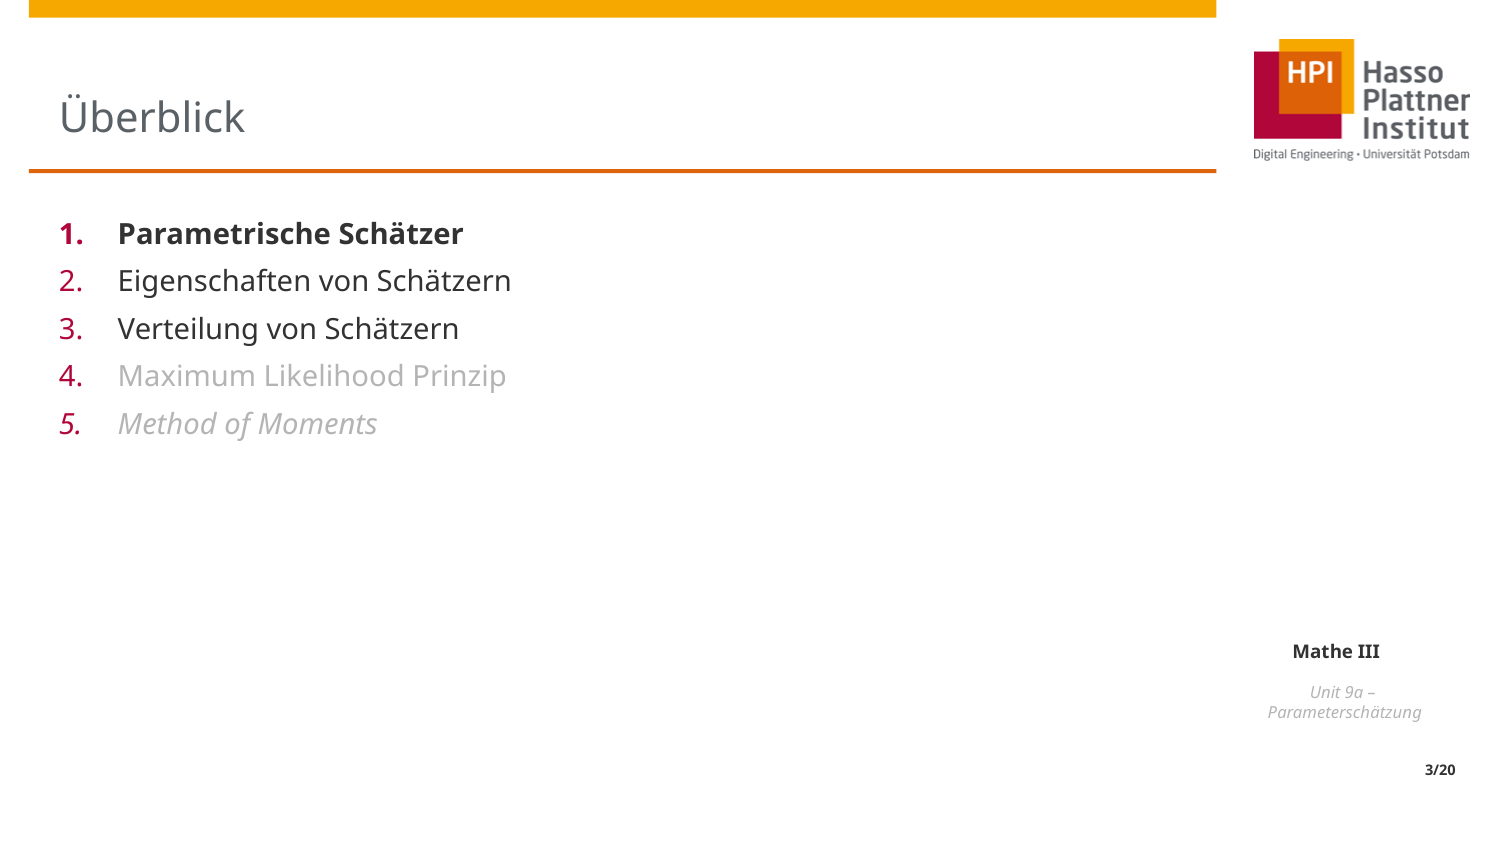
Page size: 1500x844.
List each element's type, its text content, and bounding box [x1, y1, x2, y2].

list Parametrische Schätzer Eigenschaften von Schätzern Verteilung von Schätzern Maximum Likelihood Prinzip Method of Moments [58, 203, 1187, 788]
title Überblick [58, 17, 1187, 170]
picture [1254, 39, 1470, 161]
